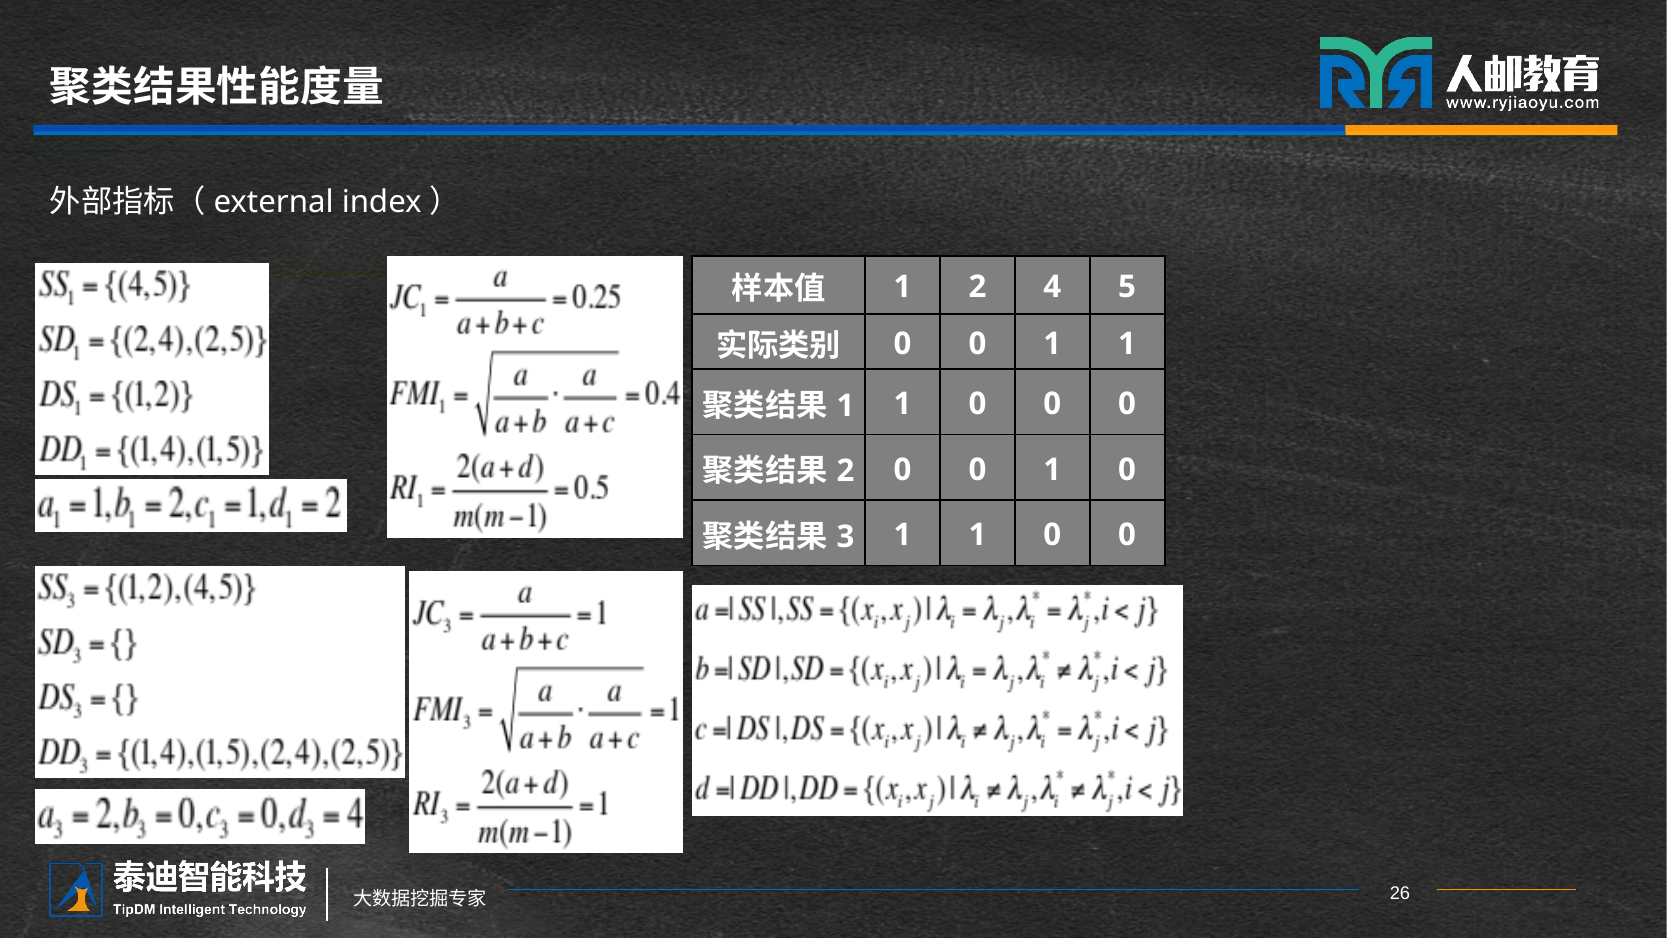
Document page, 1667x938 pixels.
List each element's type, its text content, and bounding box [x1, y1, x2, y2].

table_cell 0 [1091, 370, 1164, 434]
table_header 1 [866, 257, 939, 313]
table_cell 1 [1091, 315, 1164, 368]
list 外部指标（external index） [34, 154, 1331, 223]
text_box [409, 570, 683, 854]
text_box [386, 255, 683, 539]
table_cell 1 [866, 370, 939, 434]
table_cell 聚类结果3 [693, 501, 864, 565]
table_cell 实际类别 [693, 315, 864, 368]
table_cell 1 [866, 501, 939, 565]
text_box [691, 584, 1184, 817]
table_header 2 [941, 257, 1014, 313]
table_header 4 [1016, 257, 1089, 313]
table_cell 0 [941, 435, 1014, 499]
table_cell 聚类结果2 [693, 435, 864, 499]
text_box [34, 479, 347, 532]
title 聚类结果性能度量 [34, 49, 1535, 122]
picture [0, 0, 1667, 938]
table_header 5 [1091, 257, 1164, 313]
table_cell 0 [1091, 501, 1164, 565]
table_cell 0 [866, 435, 939, 499]
table_cell 0 [1016, 501, 1089, 565]
table_cell 0 [866, 315, 939, 368]
table_cell 1 [941, 501, 1014, 565]
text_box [34, 262, 270, 476]
table_cell 0 [941, 315, 1014, 368]
table_header 样本值 [693, 257, 864, 313]
table_cell 1 [1016, 435, 1089, 499]
table_cell 0 [1091, 435, 1164, 499]
table_cell 聚类结果1 [693, 370, 864, 434]
table_cell 0 [941, 370, 1014, 434]
table_cell 0 [1016, 370, 1089, 434]
table_cell 1 [1016, 315, 1089, 368]
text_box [34, 565, 405, 778]
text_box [34, 788, 366, 845]
